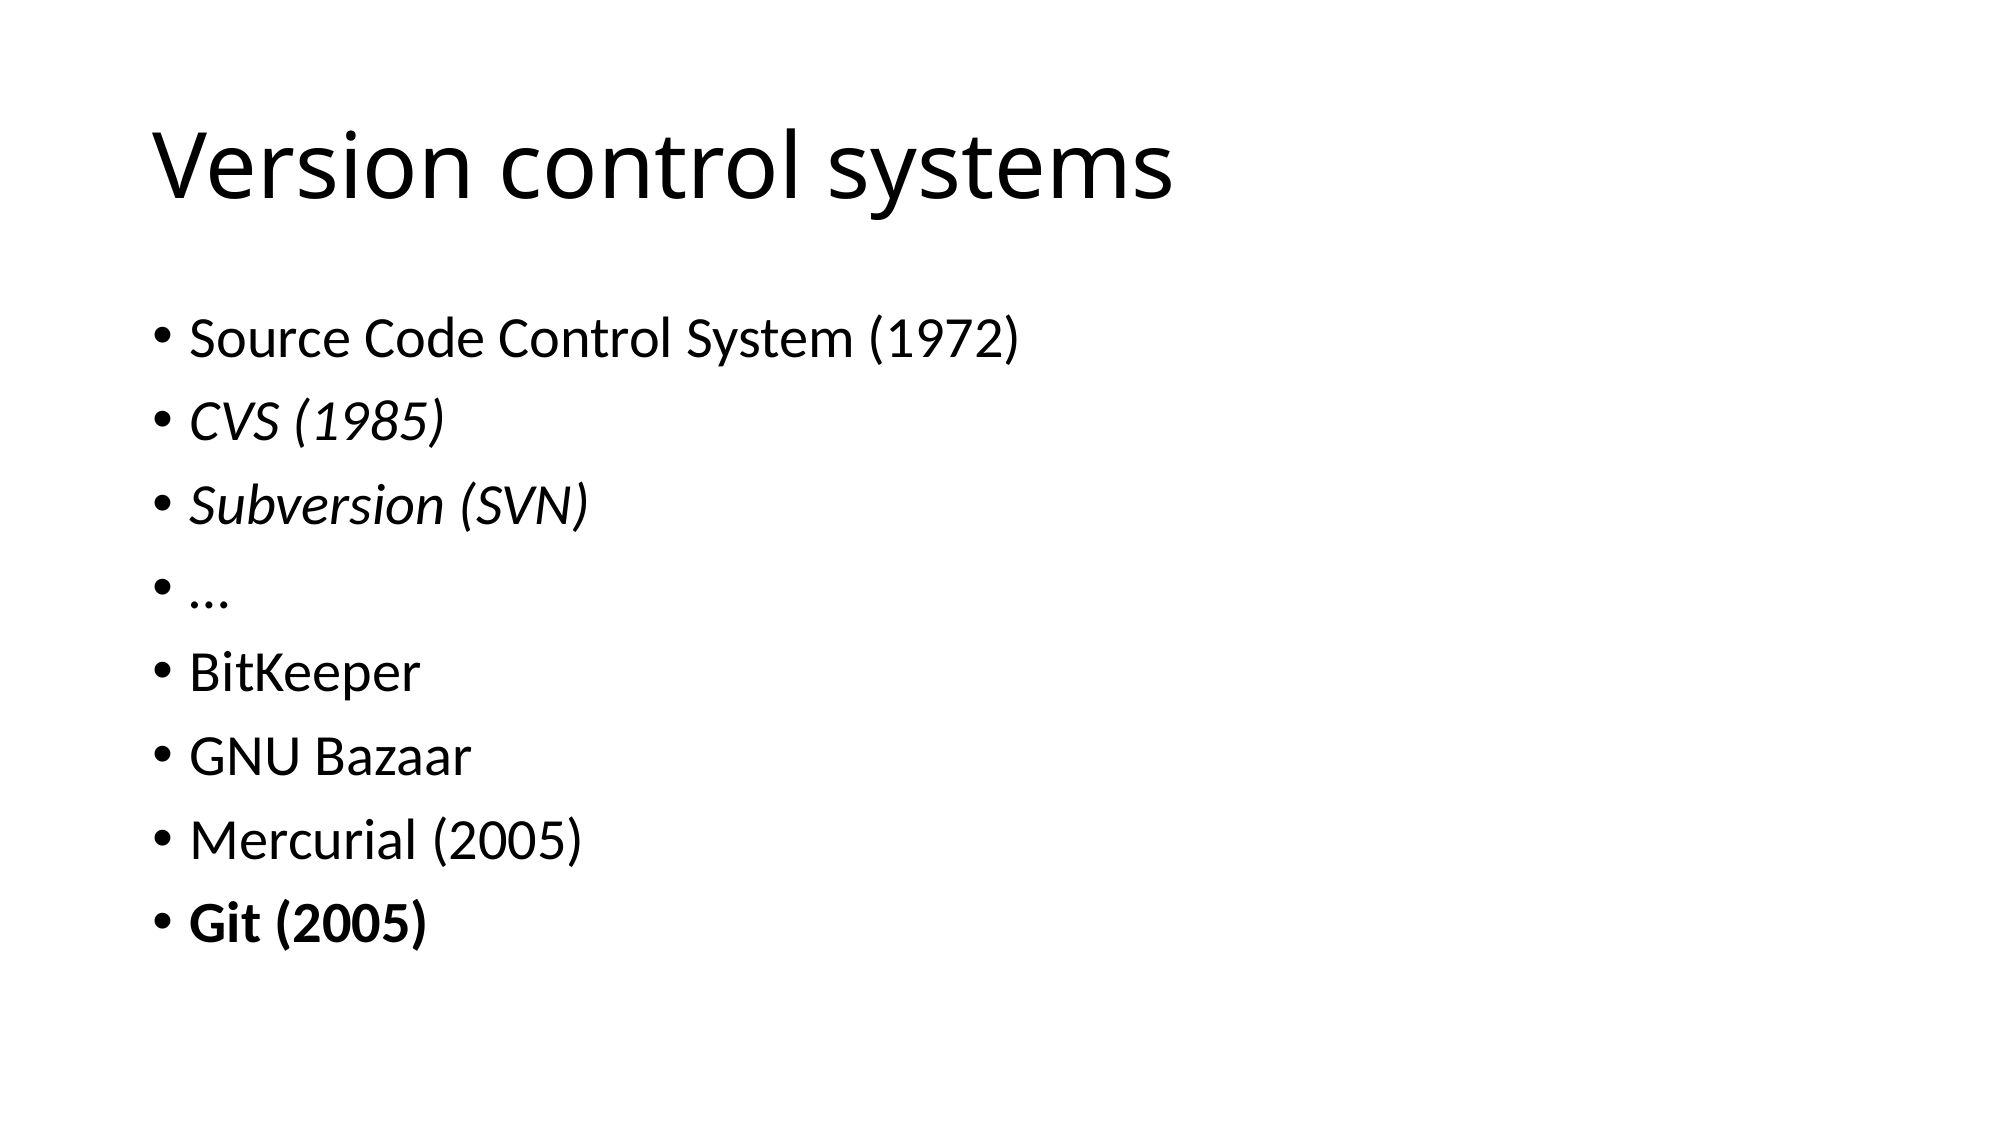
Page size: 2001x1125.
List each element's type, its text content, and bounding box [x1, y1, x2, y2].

list Source Code Control System (1972) CVS (1985) Subversion (SVN) … BitKeeper GNU Bazaar Mercurial (2005) Git (2005) [137, 299, 1863, 1014]
title Version control systems [137, 59, 1863, 278]
